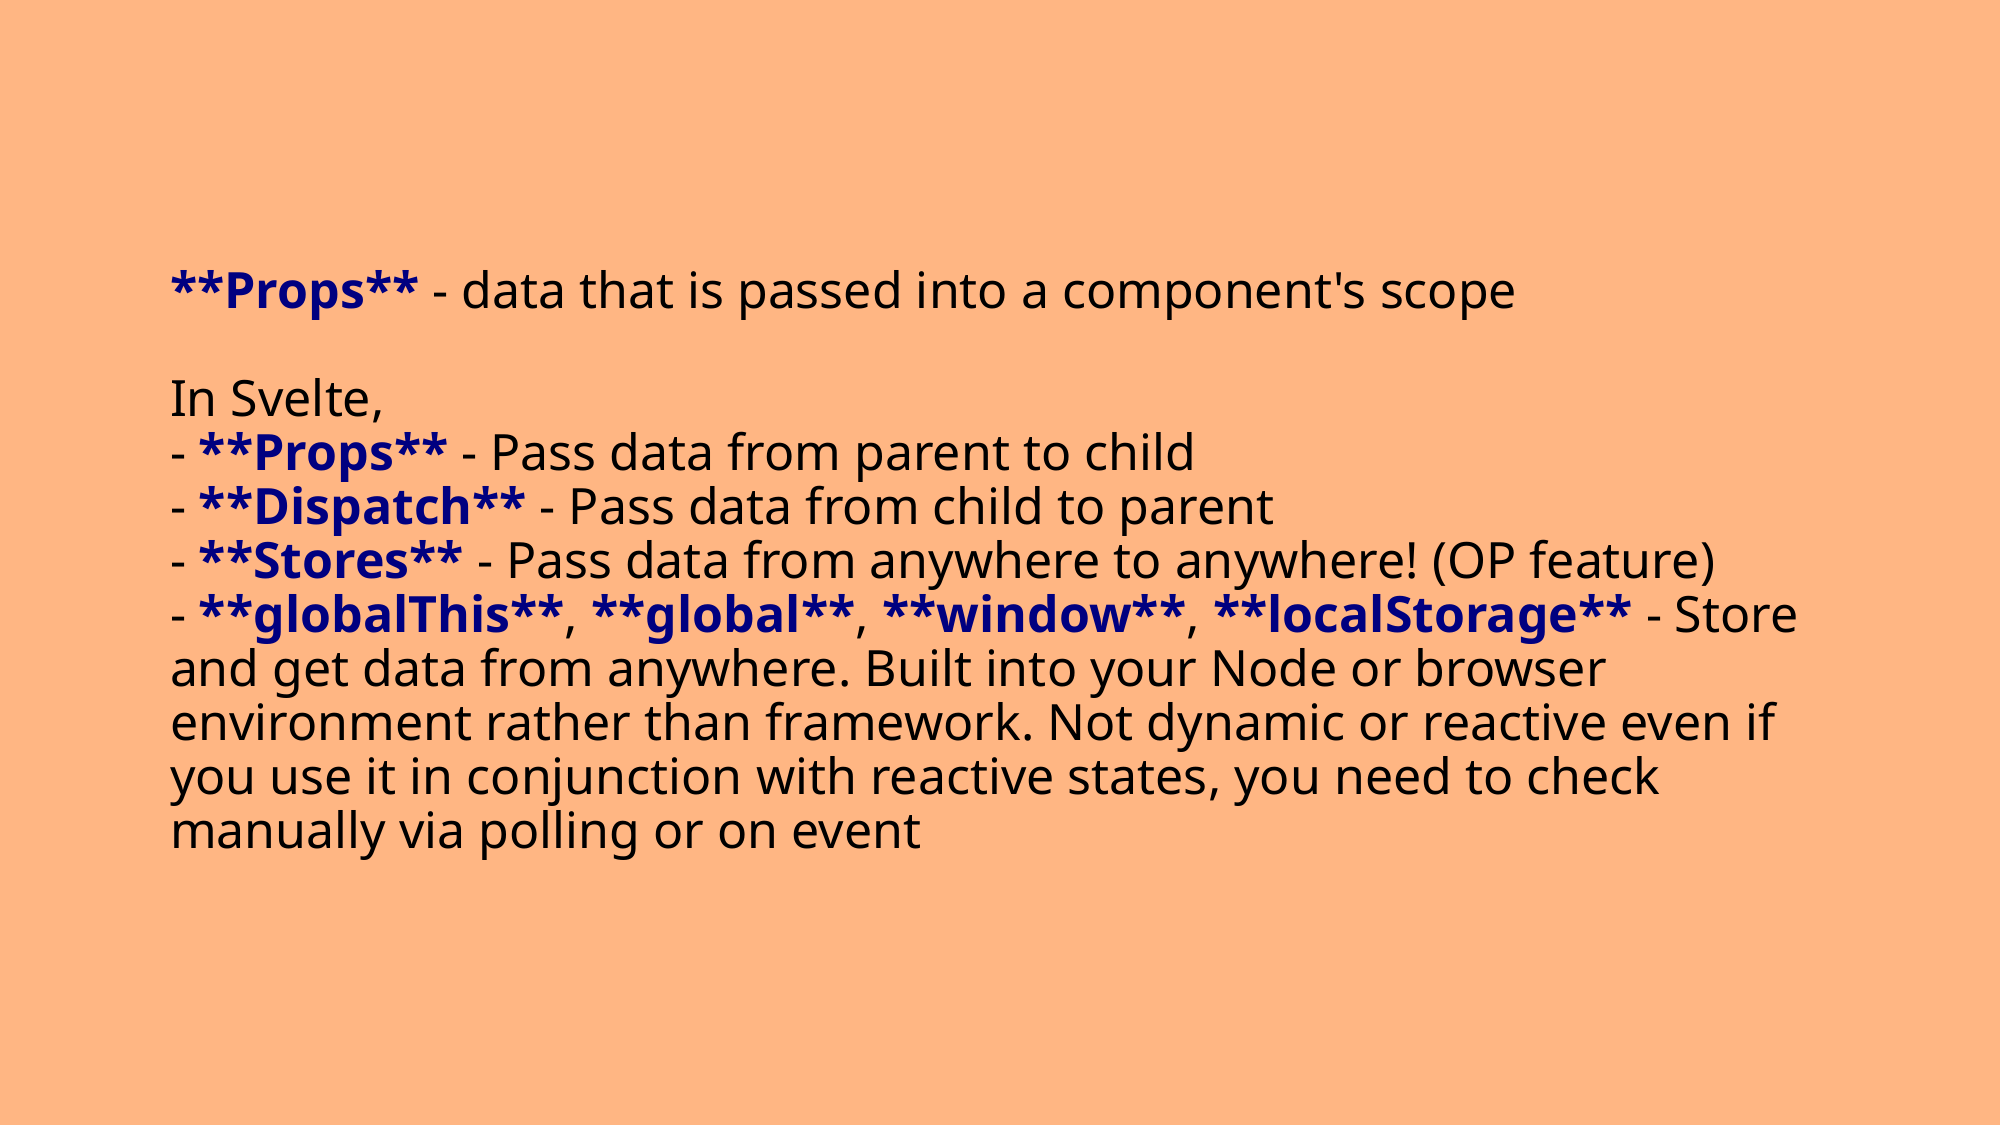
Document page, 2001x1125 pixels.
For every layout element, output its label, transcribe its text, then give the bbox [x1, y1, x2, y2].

text_box **Props** - data that is passed into a component's scope In Svelte, - **Props** - Pass data from parent to child - **Dispatch** - Pass data from child to parent - **Stores** - Pass data from anywhere to anywhere! (OP feature) - **globalThis**, **global**, **window**, **localStorage** - Store and get data from anywhere. Built into your Node or browser environment rather than framework. Not dynamic or reactive even if you use it in conjunction with reactive states, you need to check manually via polling or on event [154, 98, 1865, 1027]
